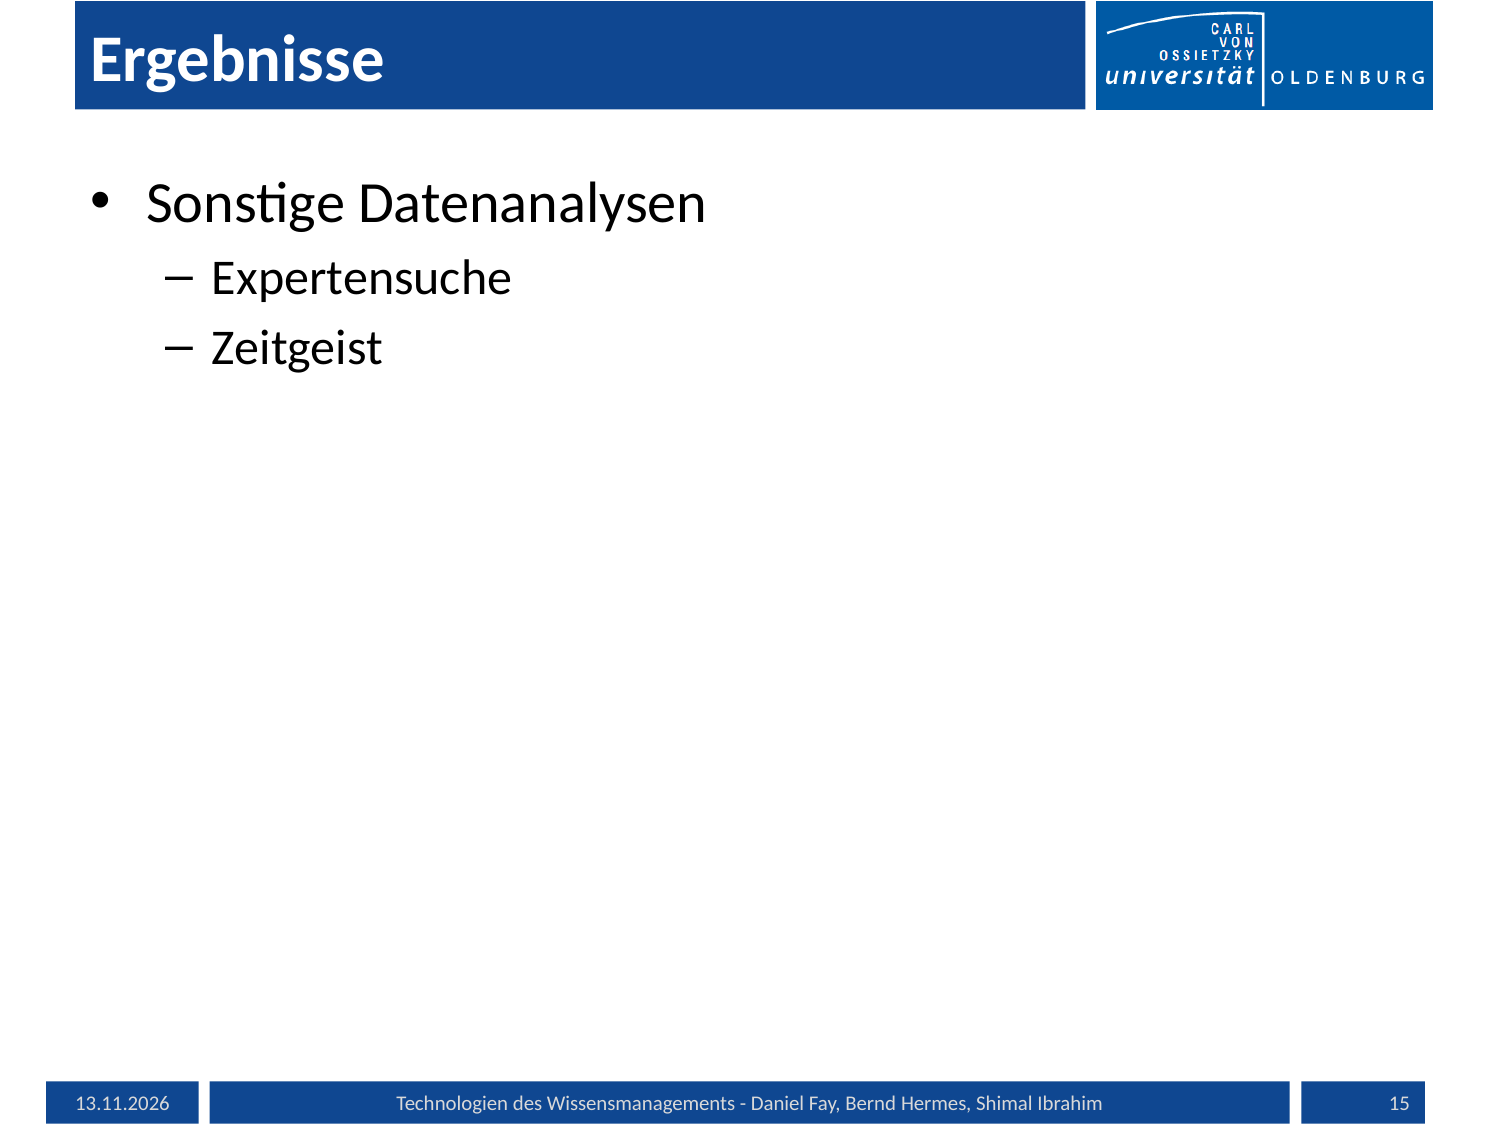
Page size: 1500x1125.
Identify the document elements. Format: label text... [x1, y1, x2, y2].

title Ergebnisse [75, 1, 1086, 110]
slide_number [46, 1081, 199, 1124]
slide_number 15 [1301, 1081, 1425, 1124]
picture [1096, 1, 1433, 110]
list Sonstige Datenanalysen Expertensuche Zeitgeist [75, 156, 1425, 1038]
footer Technologien des Wissensmanagements - Daniel Fay, Bernd Hermes, Shimal Ibrahim [209, 1081, 1290, 1124]
